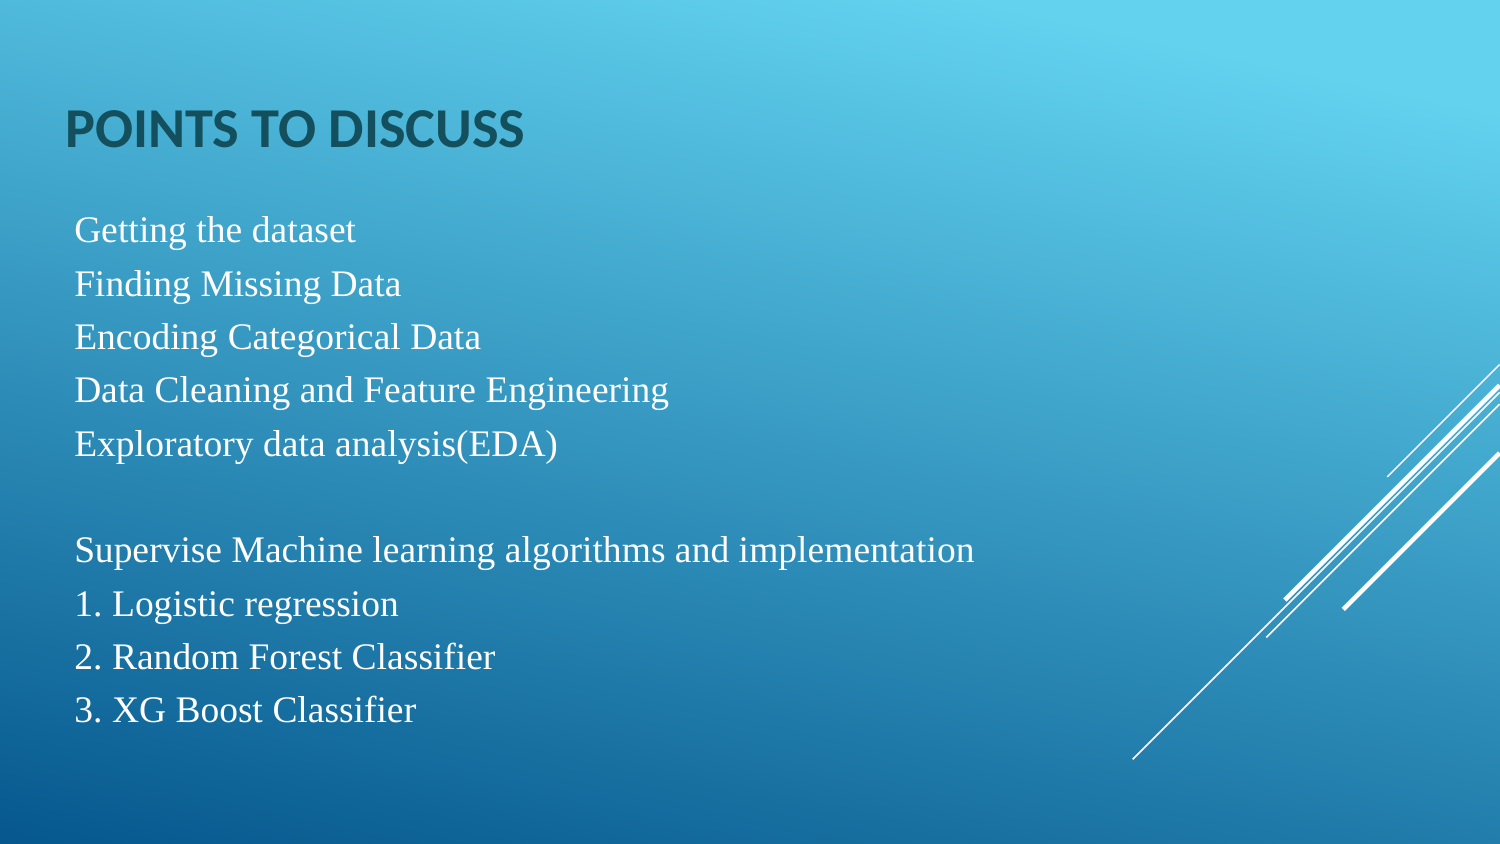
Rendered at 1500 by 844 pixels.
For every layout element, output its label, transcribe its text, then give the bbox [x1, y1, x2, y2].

text_box Getting the dataset Finding Missing Data Encoding Categorical Data Data Cleaning and Feature Engineering Exploratory data analysis(EDA) Supervise Machine learning algorithms and implementation 1. Logistic regression 2. Random Forest Classifier 3. XG Boost Classifier [50, 196, 1450, 731]
text_box POINTS TO DISCUSS [63, 89, 713, 159]
